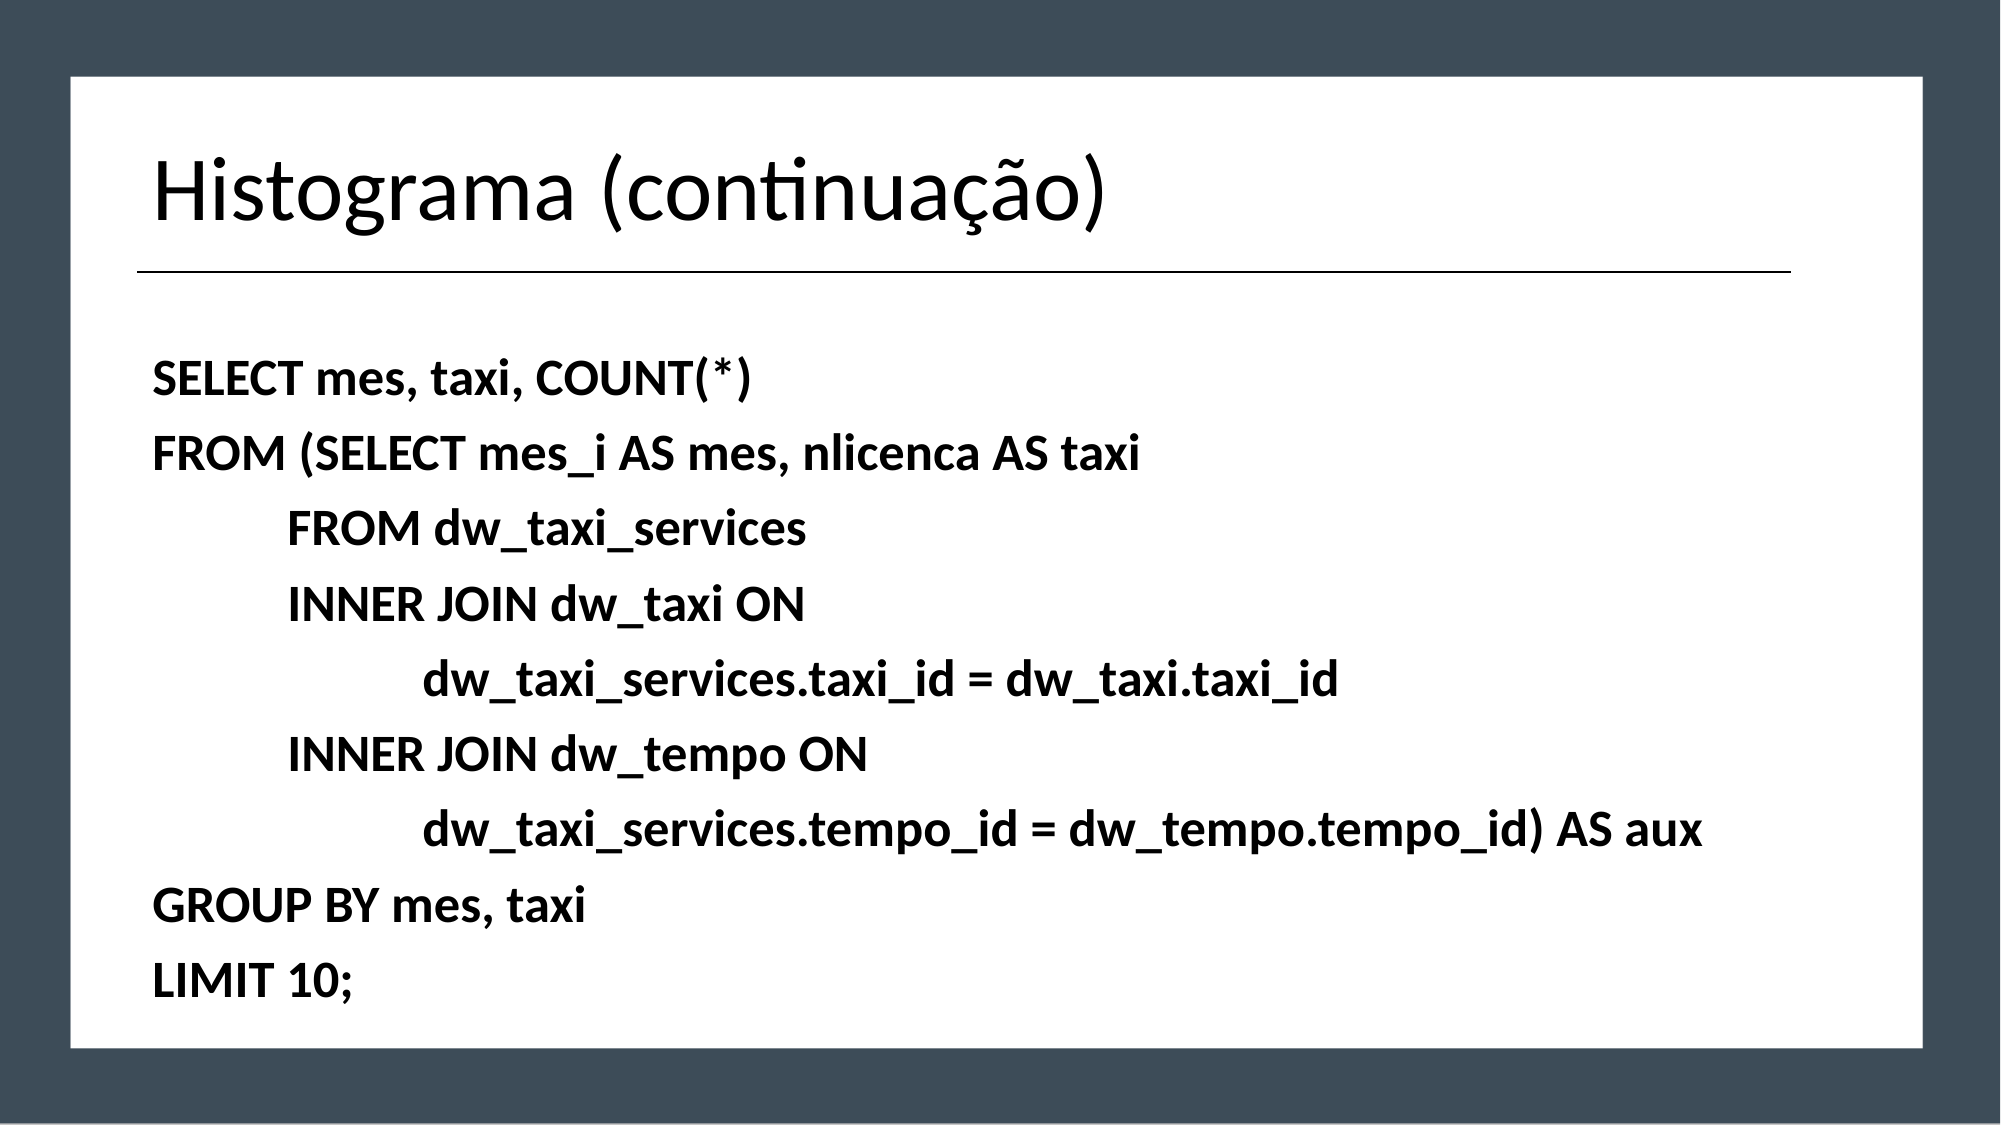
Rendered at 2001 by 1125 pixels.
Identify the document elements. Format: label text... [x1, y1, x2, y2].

title Histograma (continuação) [137, 82, 1863, 300]
list SELECT mes, taxi, COUNT(*) FROM (SELECT mes_i AS mes, nlicenca AS taxi FROM dw_taxi_services INNER JOIN dw_taxi ON dw_taxi_services.taxi_id = dw_taxi.taxi_id INNER JOIN dw_tempo ON dw_taxi_services.tempo_id = dw_tempo.tempo_id) AS aux GROUP BY mes, taxi LIMIT 10; [137, 342, 1863, 1019]
picture [0, 0, 2001, 1125]
